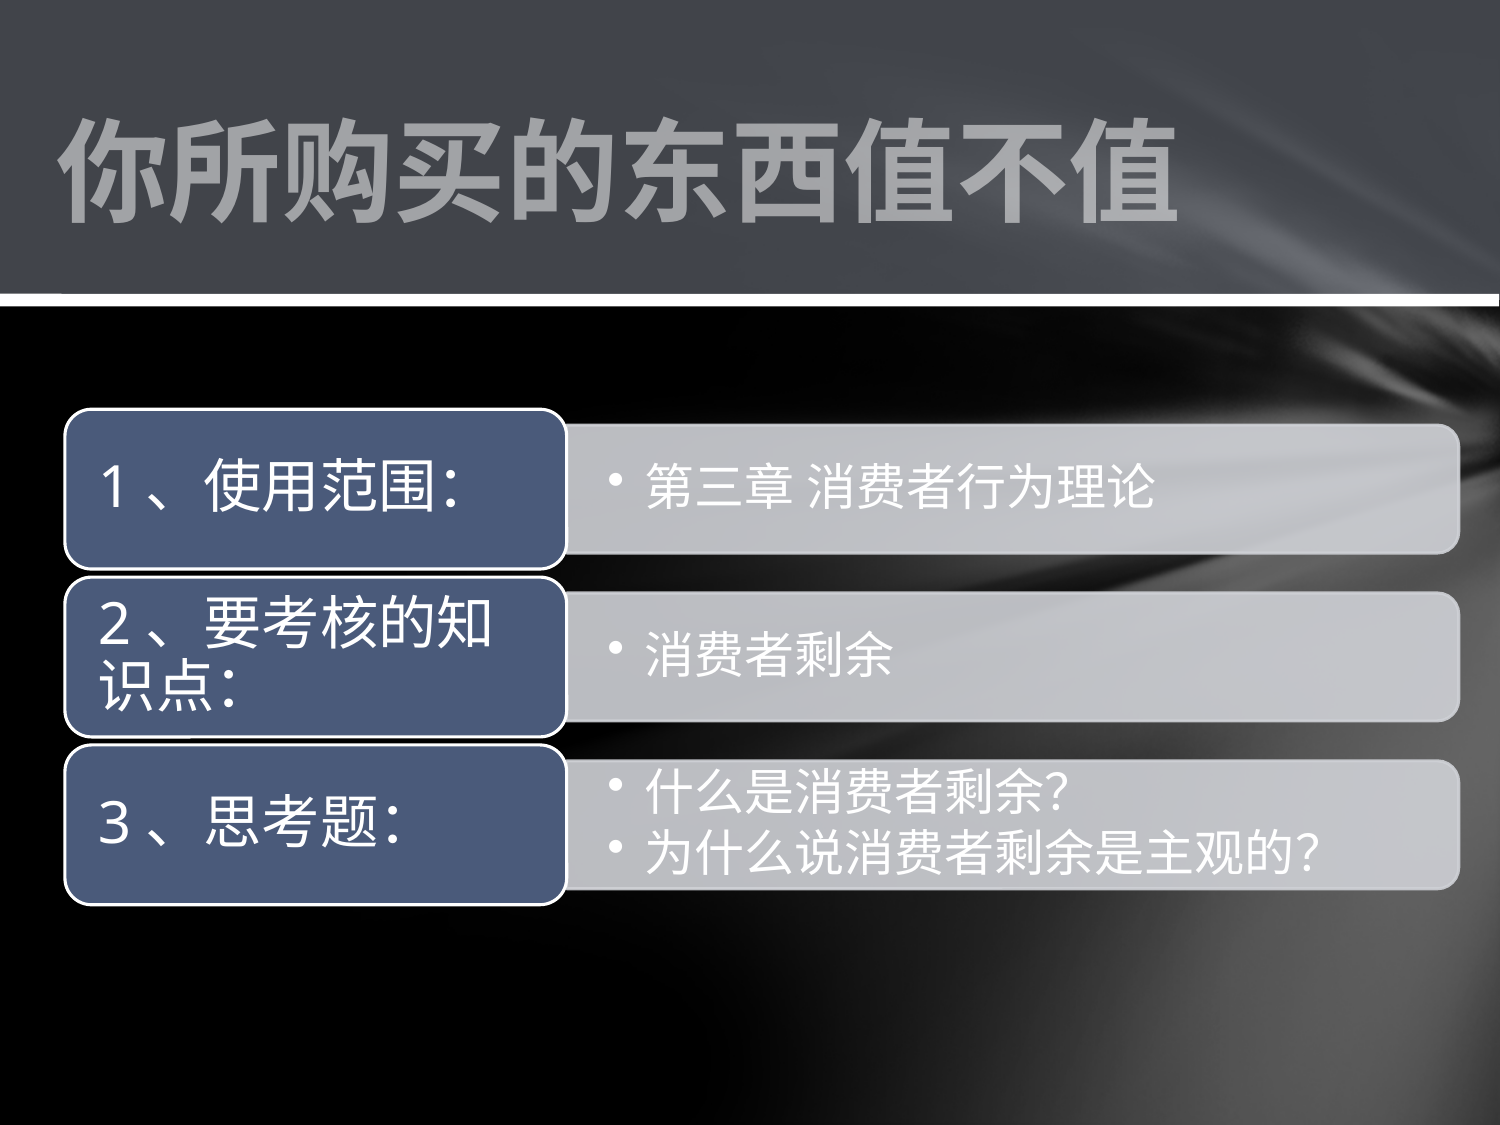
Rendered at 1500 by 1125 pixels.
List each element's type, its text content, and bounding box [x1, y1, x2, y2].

title 你所购买的东西值不值 [41, 66, 1426, 244]
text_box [64, 408, 1459, 906]
